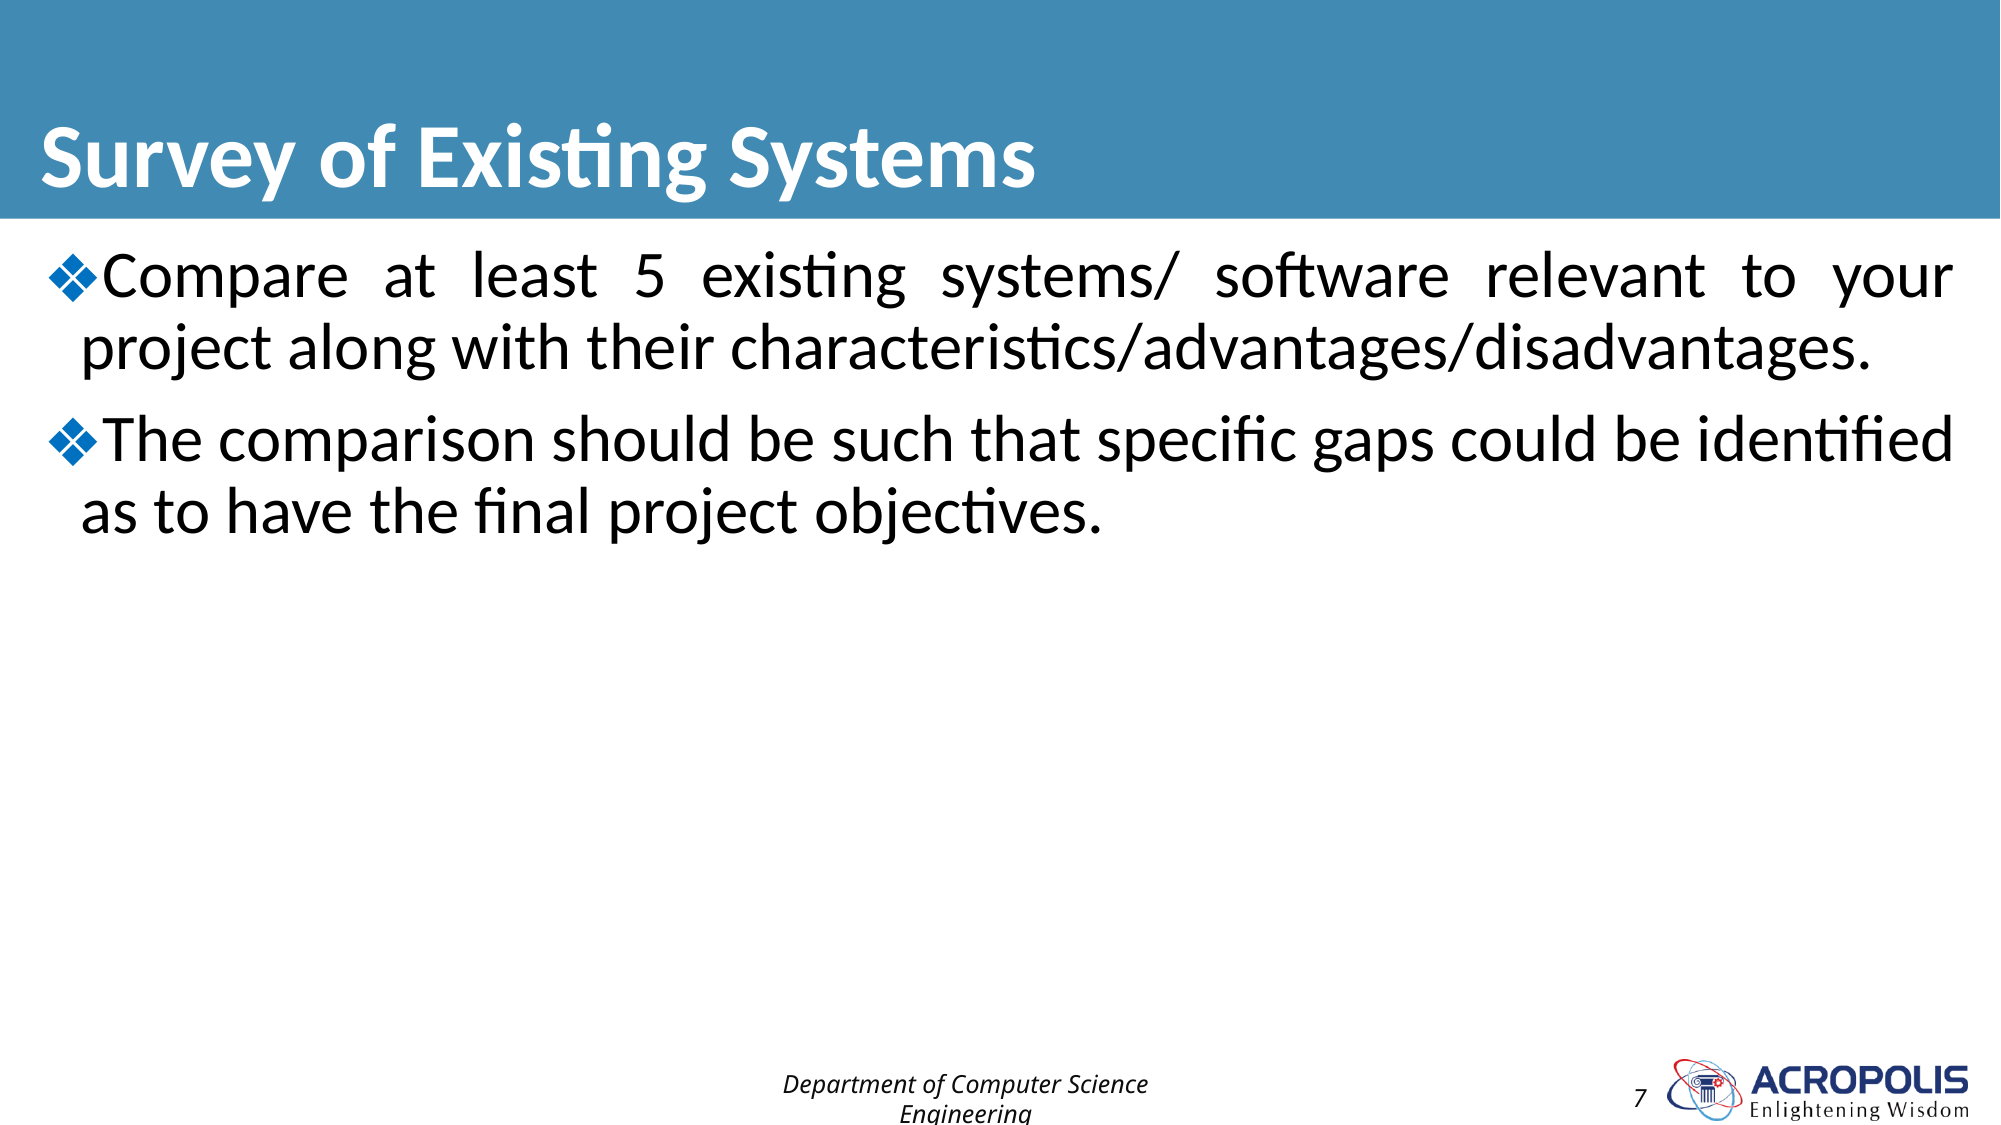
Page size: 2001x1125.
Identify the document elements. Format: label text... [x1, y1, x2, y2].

slide_number ‹#› [1436, 1076, 1662, 1122]
title Survey of Existing Systems [25, 0, 1974, 214]
footer Department of Computer Science Engineering [703, 1076, 1229, 1122]
picture [1667, 1072, 1968, 1121]
list Compare at least 5 existing systems/ software relevant to your project along with their characteristics/advantages/disadvantages. The comparison should be such that specific gaps could be identified as to have the final project objectives. [28, 232, 1972, 1072]
